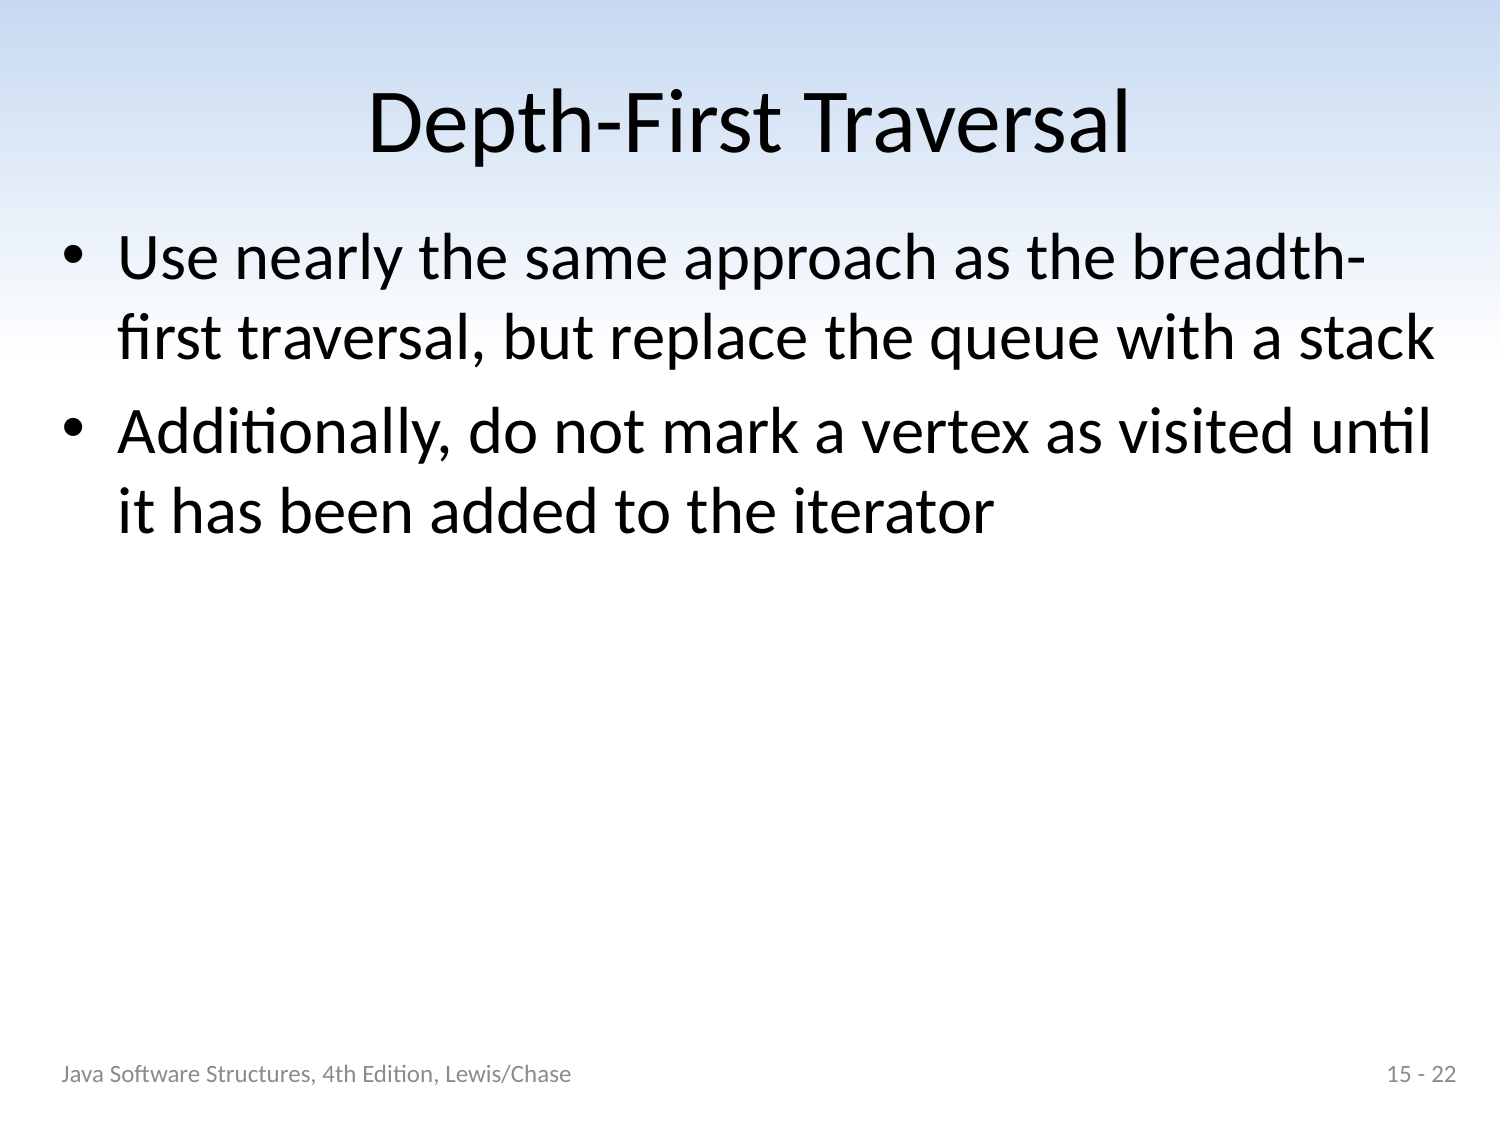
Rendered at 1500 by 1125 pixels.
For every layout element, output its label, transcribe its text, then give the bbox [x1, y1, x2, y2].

title Depth-First Traversal [28, 45, 1473, 186]
slide_number 15 - 22 [1122, 1042, 1472, 1103]
footer Java Software Structures, 4th Edition, Lewis/Chase [46, 1042, 1122, 1103]
list Use nearly the same approach as the breadth-first traversal, but replace the queue with a stack Additionally, do not mark a vertex as visited until it has been added to the iterator [46, 205, 1473, 1043]
